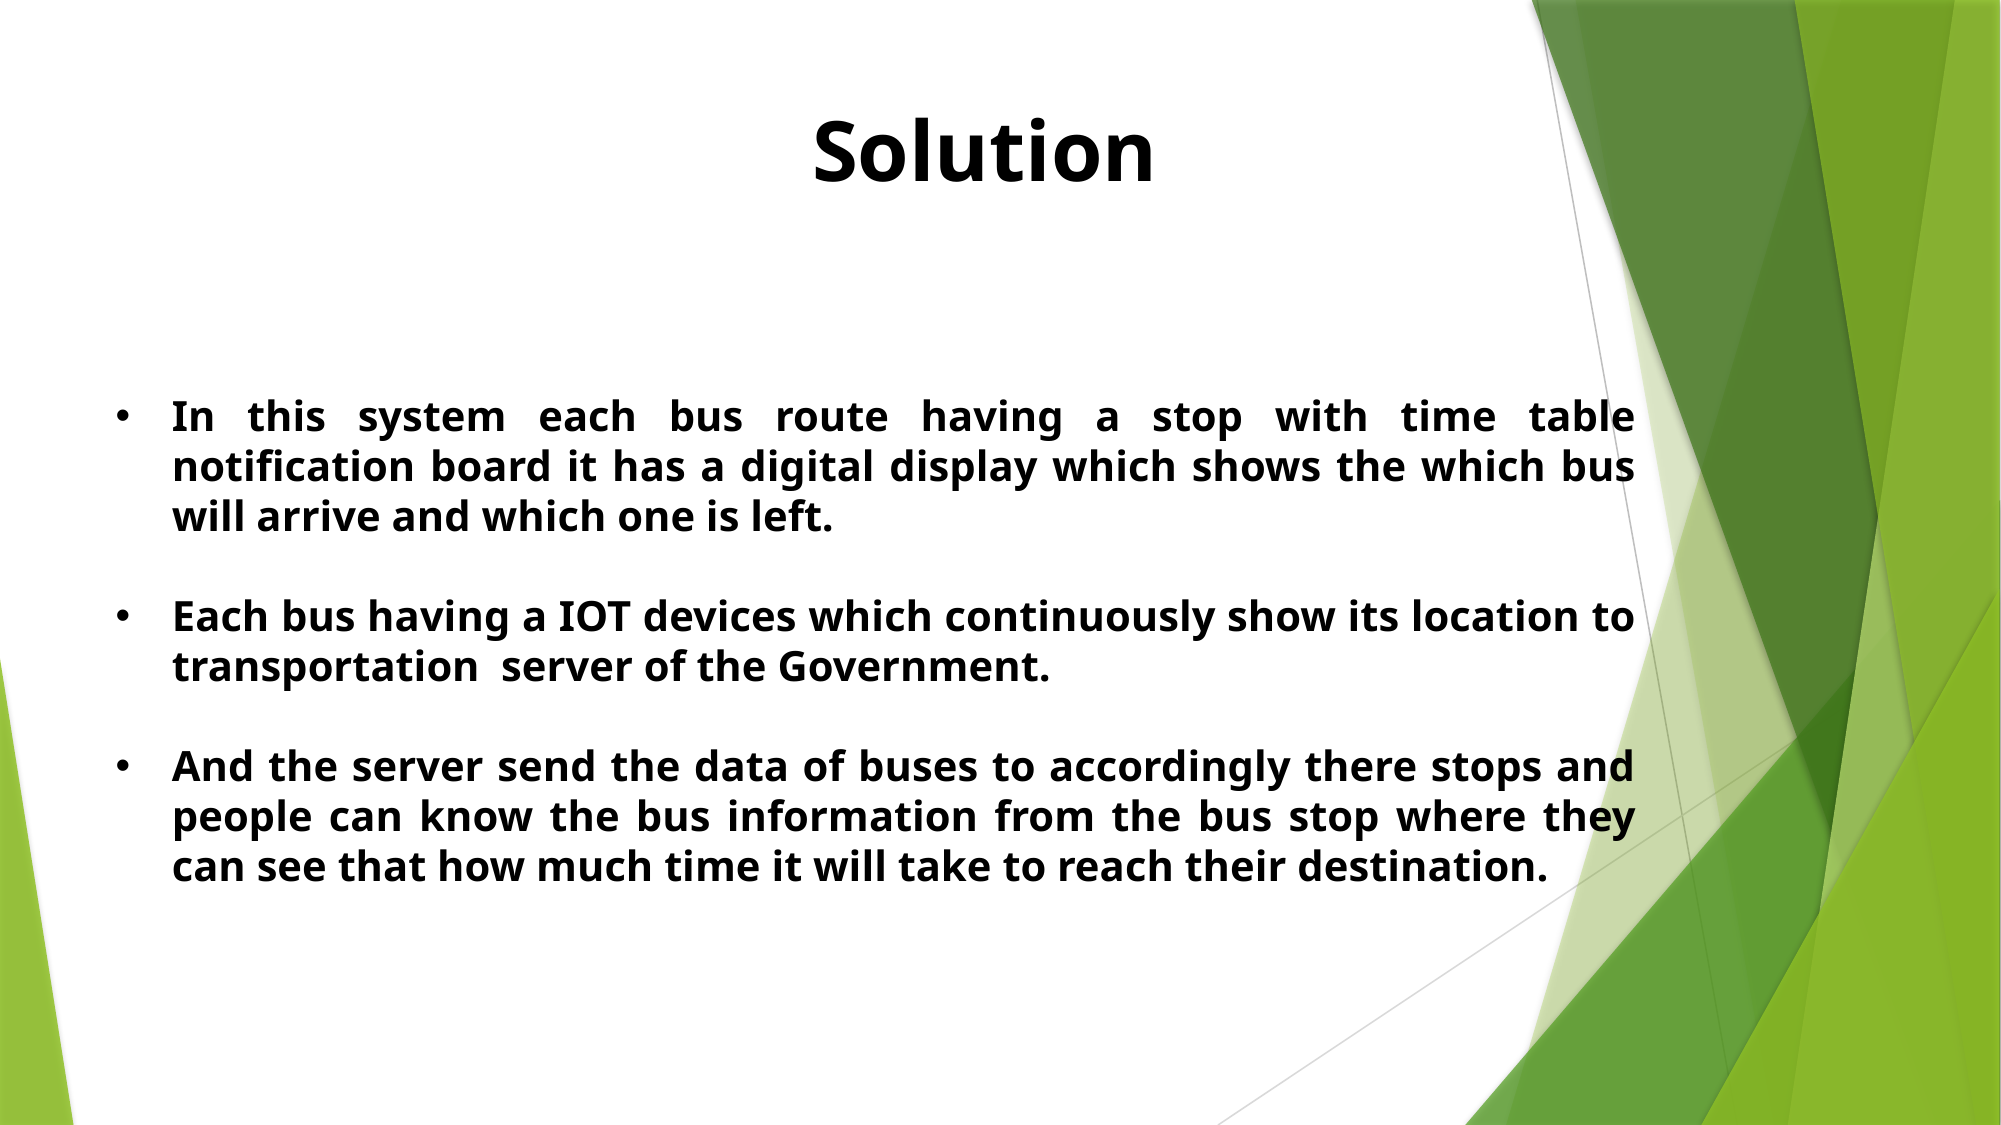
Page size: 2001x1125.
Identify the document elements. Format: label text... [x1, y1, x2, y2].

text_box In this system each bus route having a stop with time table notification board it has a digital display which shows the which bus will arrive and which one is left. Each bus having a IOT devices which continuously show its location to transportation server of the Government. And the server send the data of buses to accordingly there stops and people can know the bus information from the bus stop where they can see that how much time it will take to reach their destination. [100, 382, 1652, 898]
text_box Solution [797, 91, 1175, 206]
